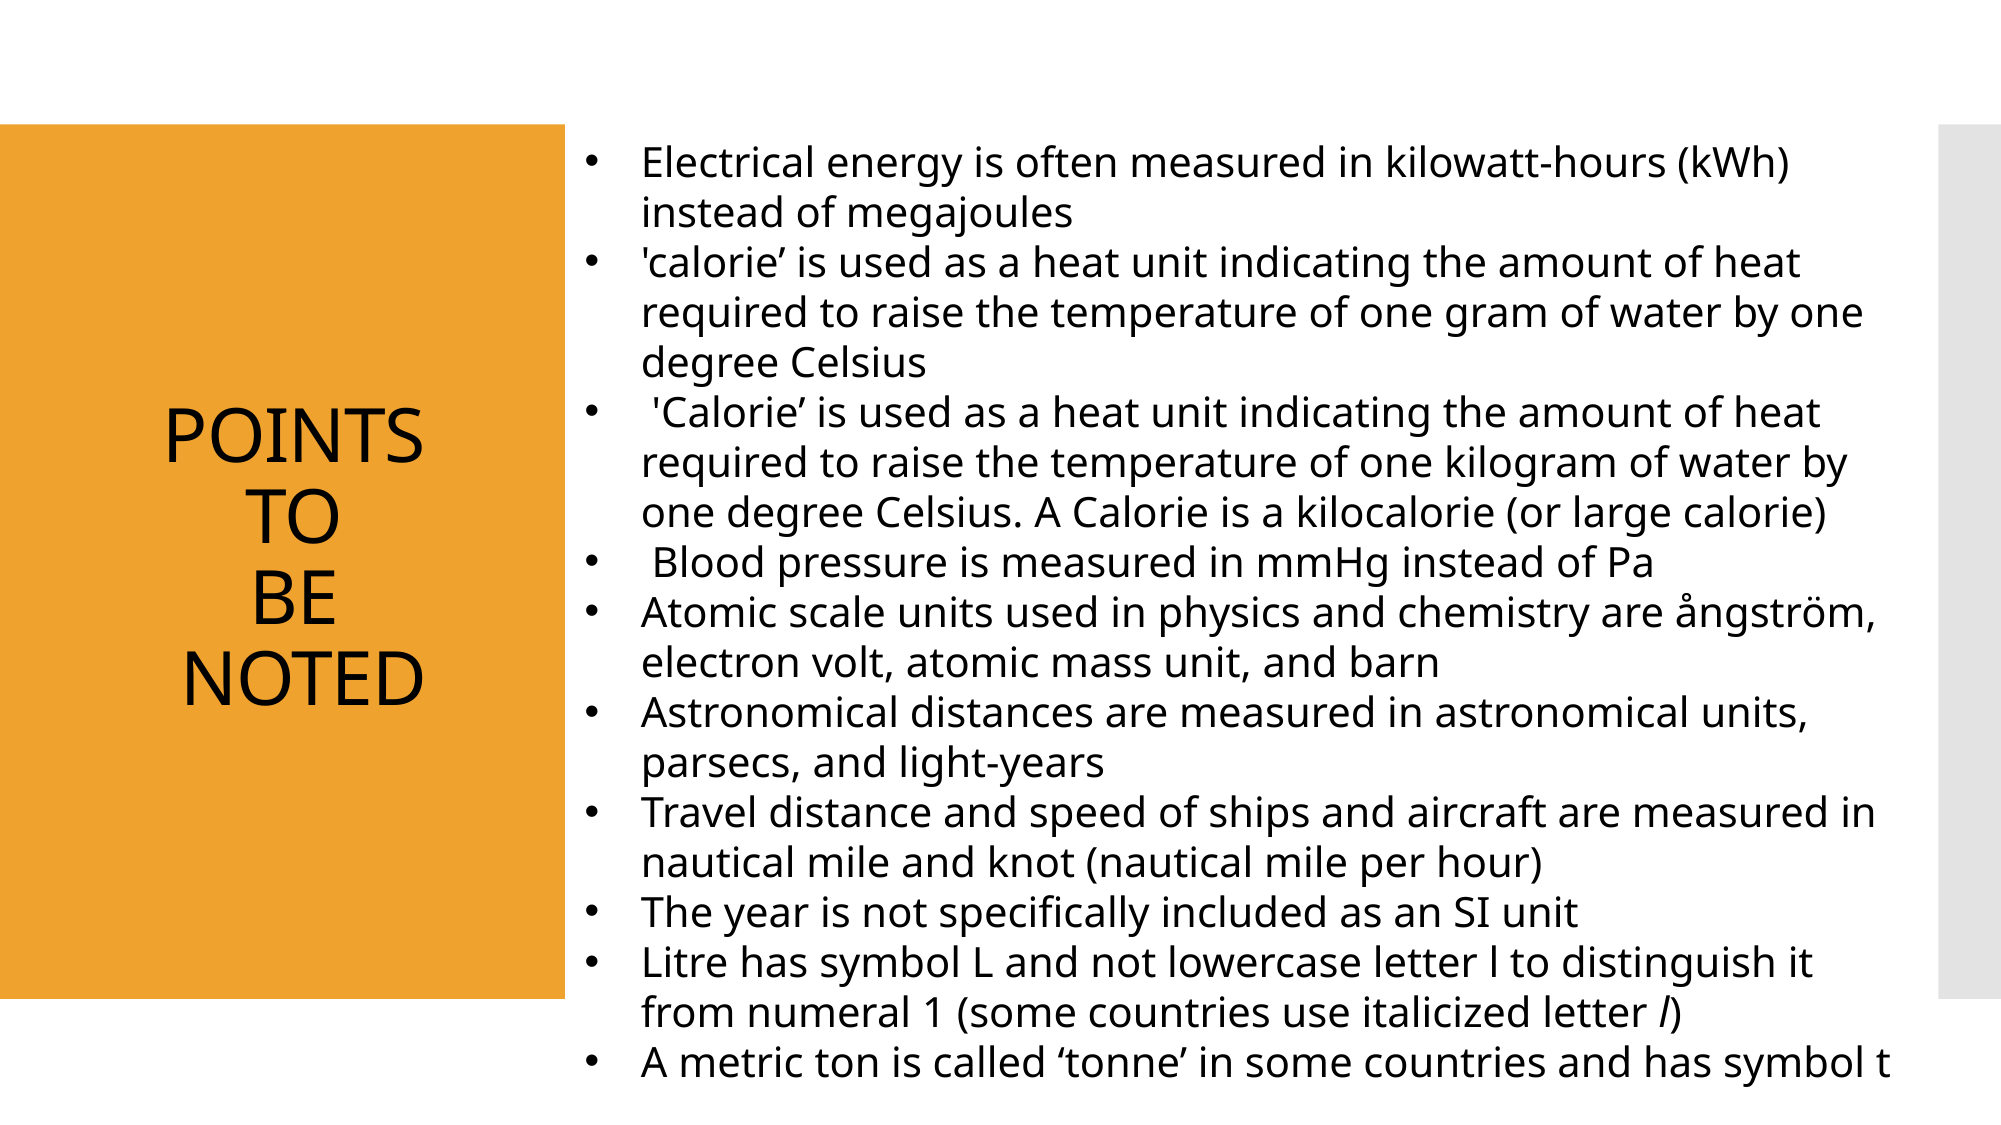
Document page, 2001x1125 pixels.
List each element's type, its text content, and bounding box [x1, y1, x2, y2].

title POINTS TO BE NOTED [72, 188, 536, 931]
text_box Electrical energy is often measured in kilowatt-hours (kWh) instead of megajoules 'calorie’ is used as a heat unit indicating the amount of heat required to raise the temperature of one gram of water by one degree Celsius 'Calorie’ is used as a heat unit indicating the amount of heat required to raise the temperature of one kilogram of water by one degree Celsius. A Calorie is a kilocalorie (or large calorie) Blood pressure is measured in mmHg instead of Pa Atomic scale units used in physics and chemistry are ångström, electron volt, atomic mass unit, and barn Astronomical distances are measured in astronomical units, parsecs, and light-years Travel distance and speed of ships and aircraft are measured in nautical mile and knot (nautical mile per hour) The year is not specifically included as an SI unit Litre has symbol L and not lowercase letter l to distinguish it from numeral 1 (some countries use italicized letter l) A metric ton is called ‘tonne’ in some countries and has symbol t [569, 127, 1928, 1094]
